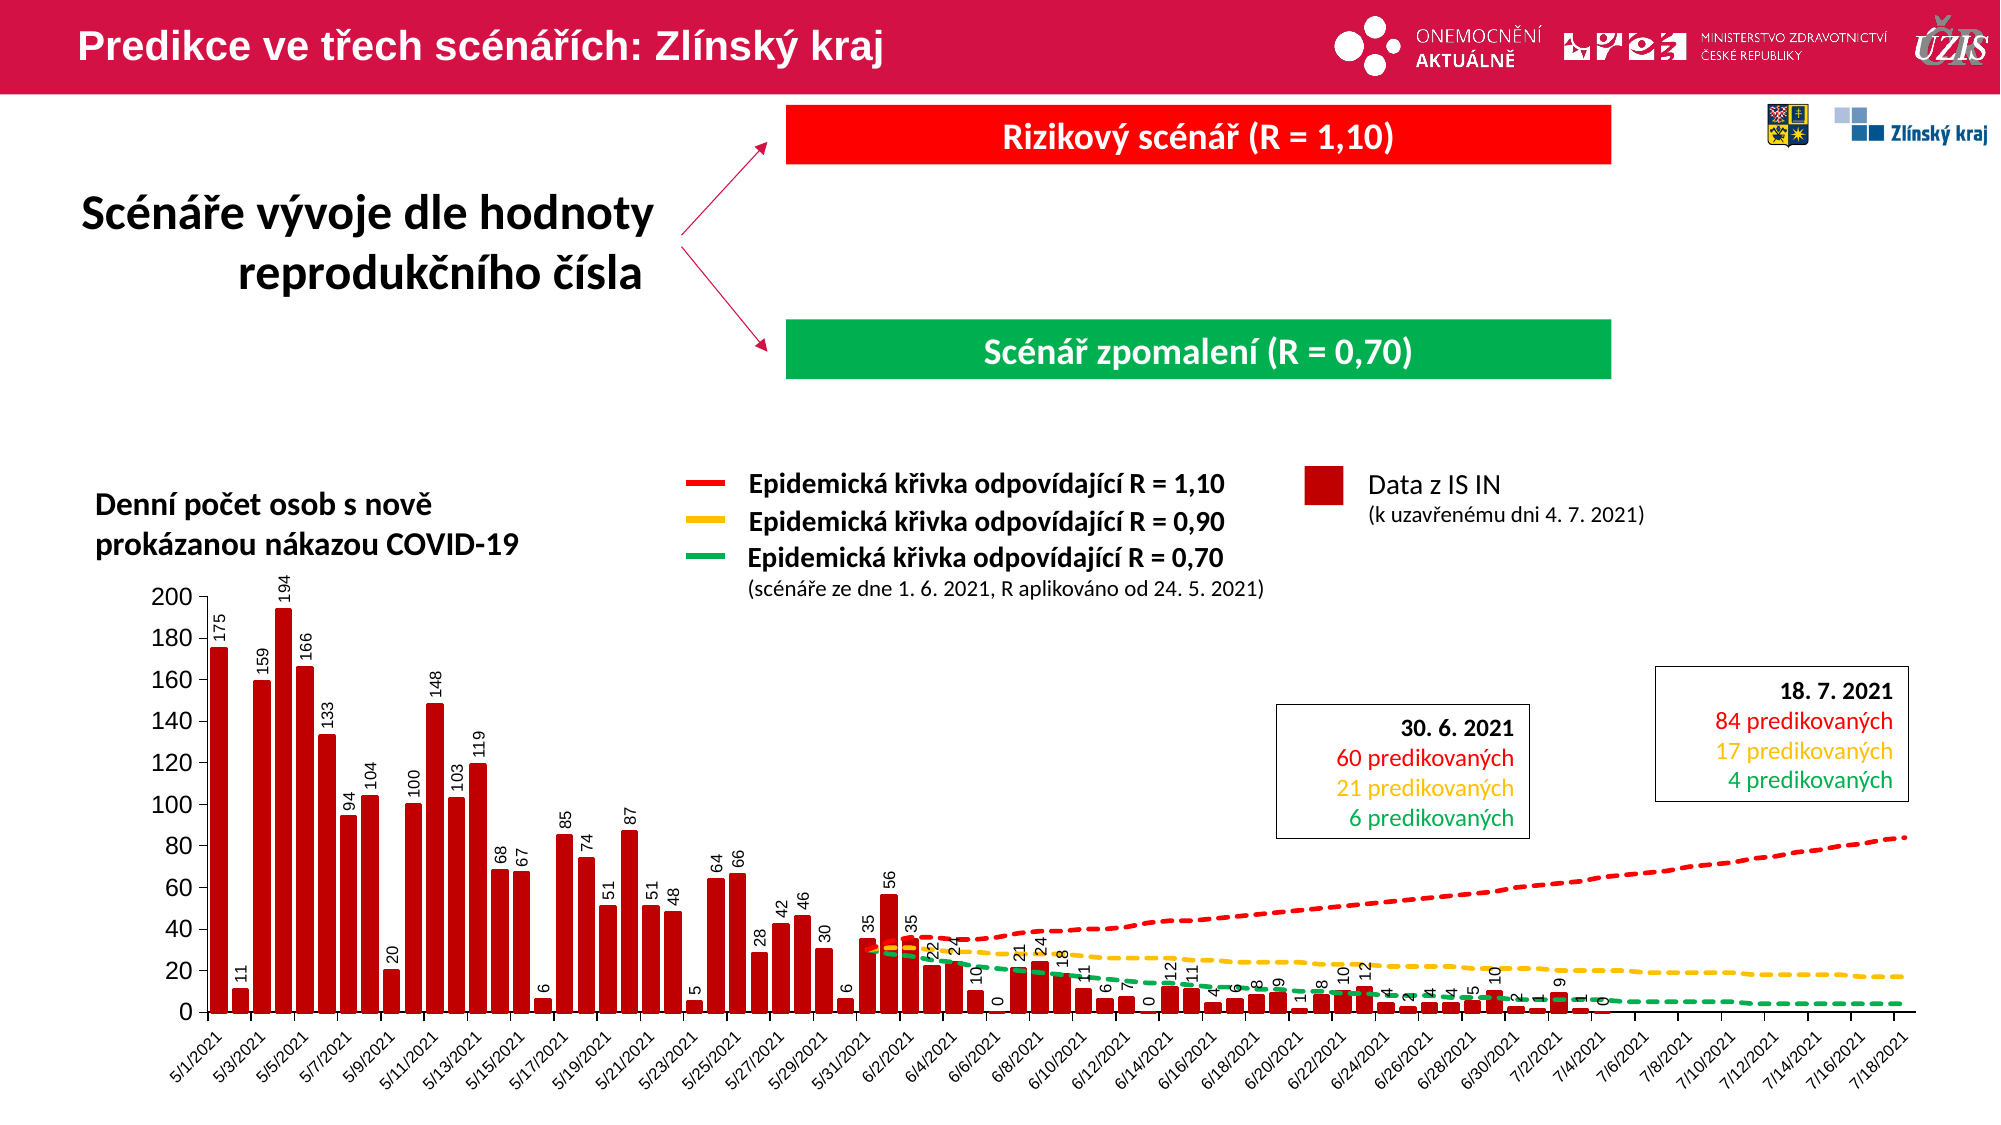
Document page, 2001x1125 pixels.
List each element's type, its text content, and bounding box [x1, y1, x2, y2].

text_box [1303, 465, 1344, 506]
text_box Scénáře vývoje dle hodnoty reprodukčního čísla [35, 172, 670, 307]
picture [1563, 31, 1888, 60]
chart [91, 536, 1954, 1120]
text_box Epidemická křivka odpovídající R = 1,10 [734, 457, 1353, 508]
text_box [681, 141, 768, 236]
text_box Scénář zpomalení (R = 0,70) [786, 319, 1612, 380]
title Predikce ve třech scénářích: Zlínský kraj [62, 0, 1277, 95]
text_box Denní počet osob s nově prokázanou nákazou COVID-19 [80, 475, 568, 570]
picture [1334, 16, 1542, 76]
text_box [681, 246, 768, 352]
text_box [1760, 98, 2000, 154]
text_box (k uzavřenému dni 4. 7. 2021) [1353, 492, 1673, 535]
text_box Data z IS IN [1353, 457, 1612, 492]
picture [1915, 15, 1989, 66]
text_box Rizikový scénář (R = 1,10) [786, 104, 1612, 165]
text_box Epidemická křivka odpovídající R = 0,70 (scénáře ze dne 1. 6. 2021, R aplikováno od 24. 5. 2021) [732, 531, 1367, 536]
text_box Epidemická křivka odpovídající R = 0,90 [734, 494, 1249, 531]
